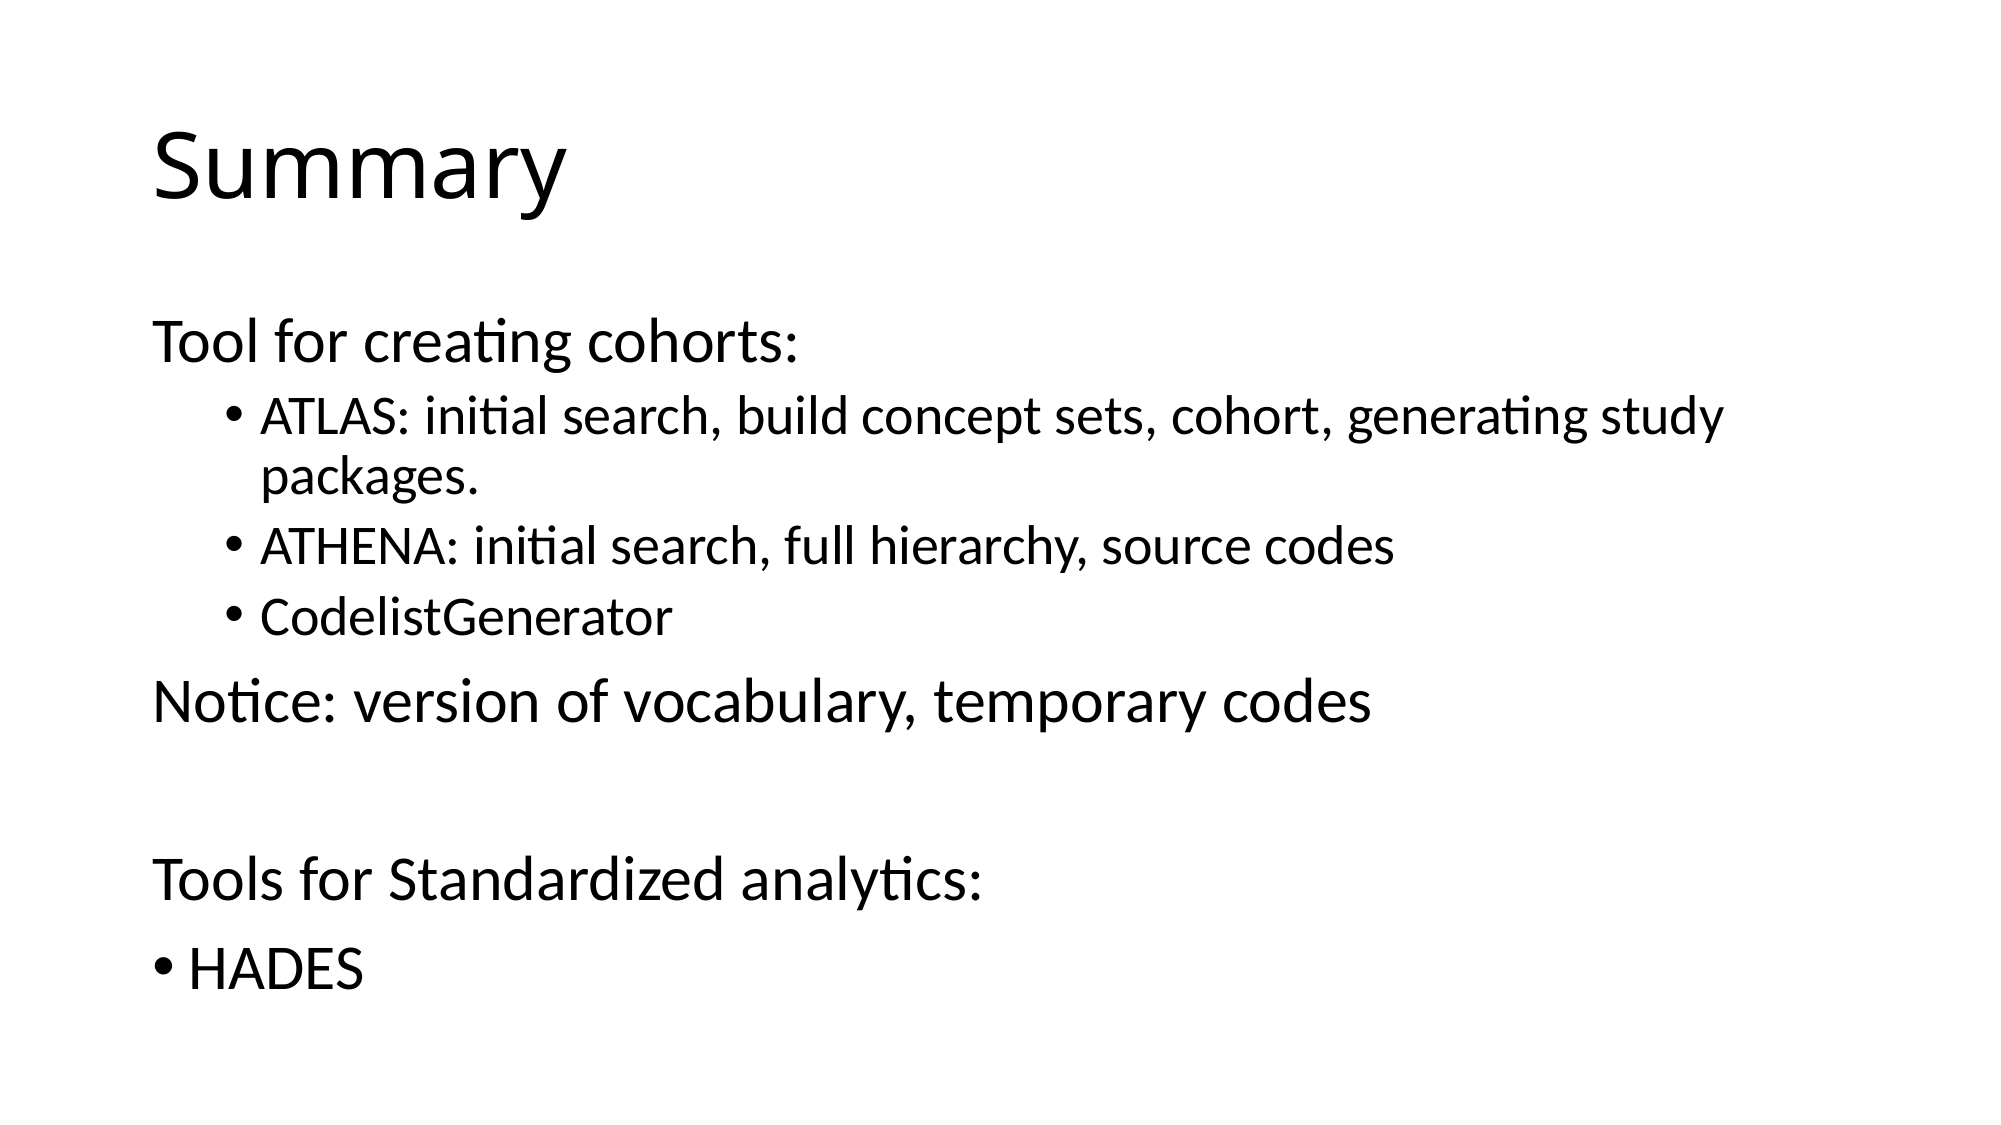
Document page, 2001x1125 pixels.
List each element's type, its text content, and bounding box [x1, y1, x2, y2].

list Tool for creating cohorts: ATLAS: initial search, build concept sets, cohort, generating study packages. ATHENA: initial search, full hierarchy, source codes CodelistGenerator Notice: version of vocabulary, temporary codes Tools for Standardized analytics: HADES [137, 299, 1863, 1014]
title Summary [137, 59, 1863, 278]
